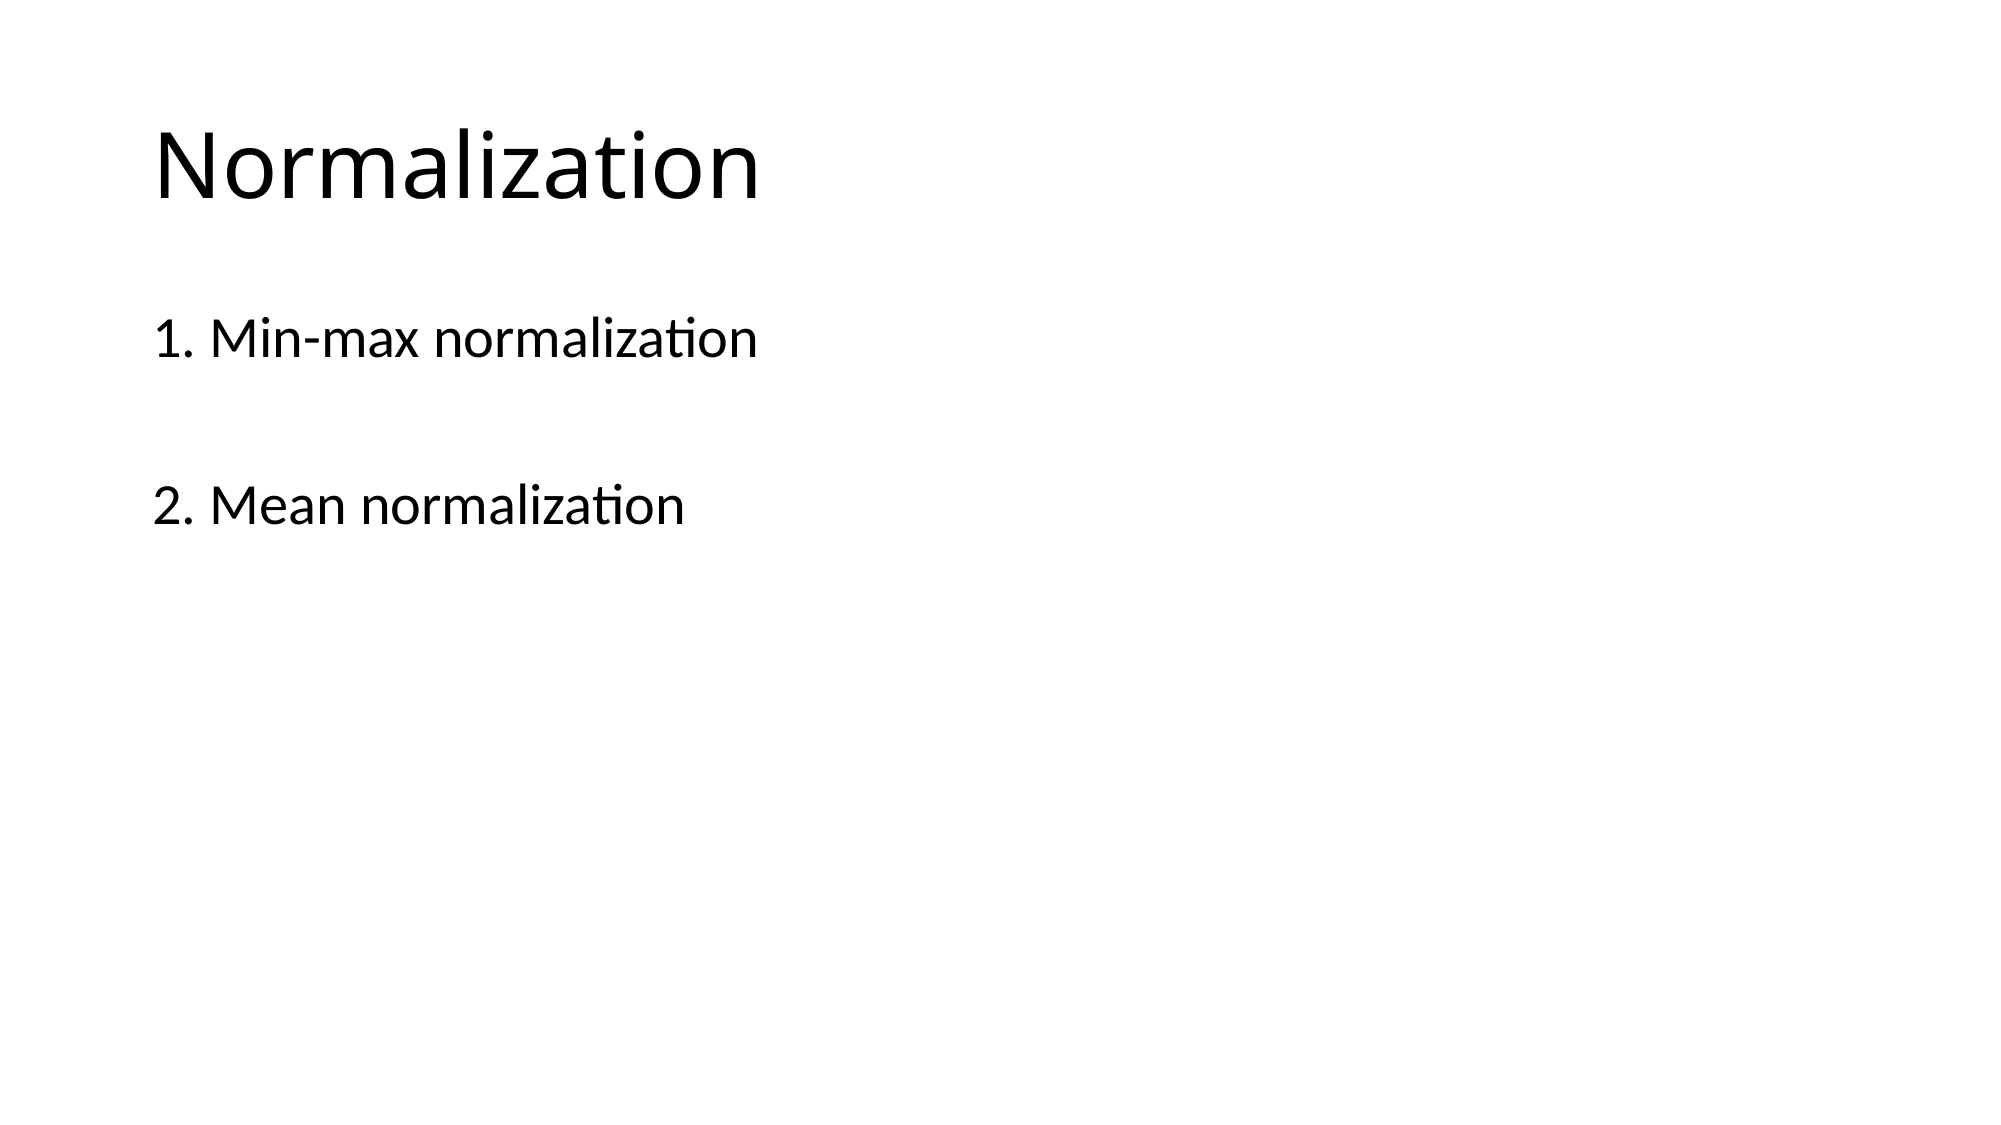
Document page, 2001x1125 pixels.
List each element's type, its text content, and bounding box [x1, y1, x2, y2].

title Normalization [137, 59, 1863, 278]
